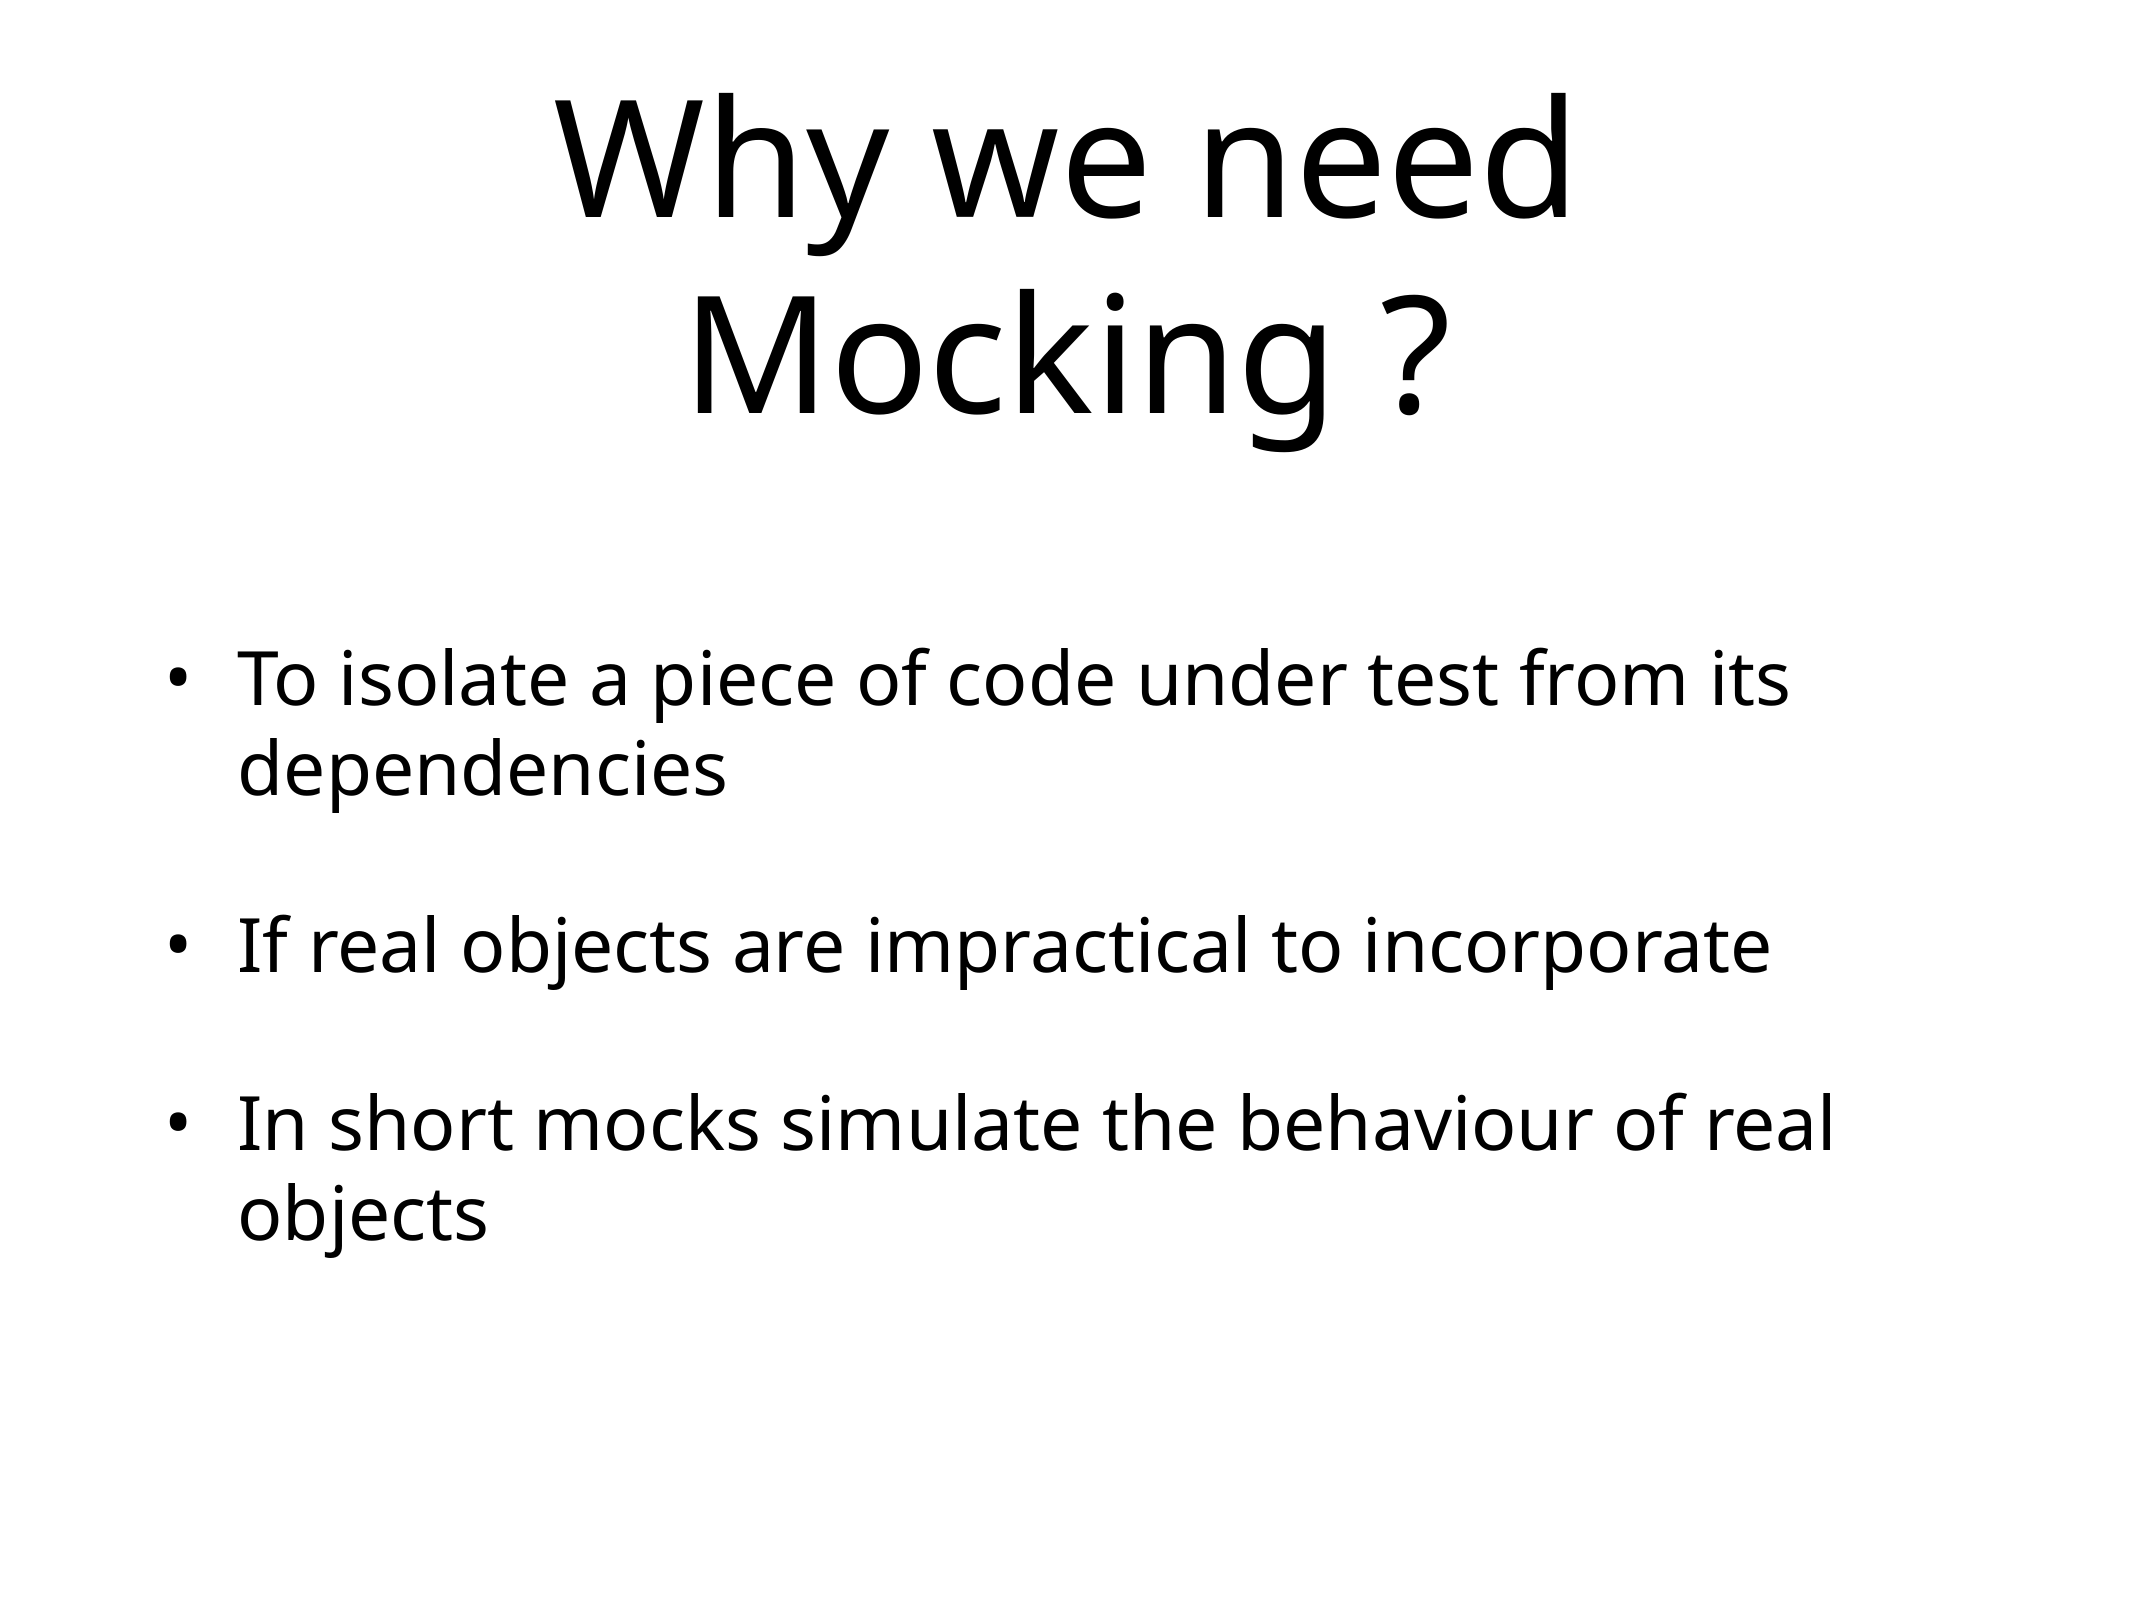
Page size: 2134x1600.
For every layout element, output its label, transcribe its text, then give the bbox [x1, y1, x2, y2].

title Why we need Mocking ? [156, 72, 1978, 427]
list To isolate a piece of code under test from its dependencies If real objects are impractical to incorporate In short mocks simulate the behaviour of real objects [156, 427, 1978, 1459]
